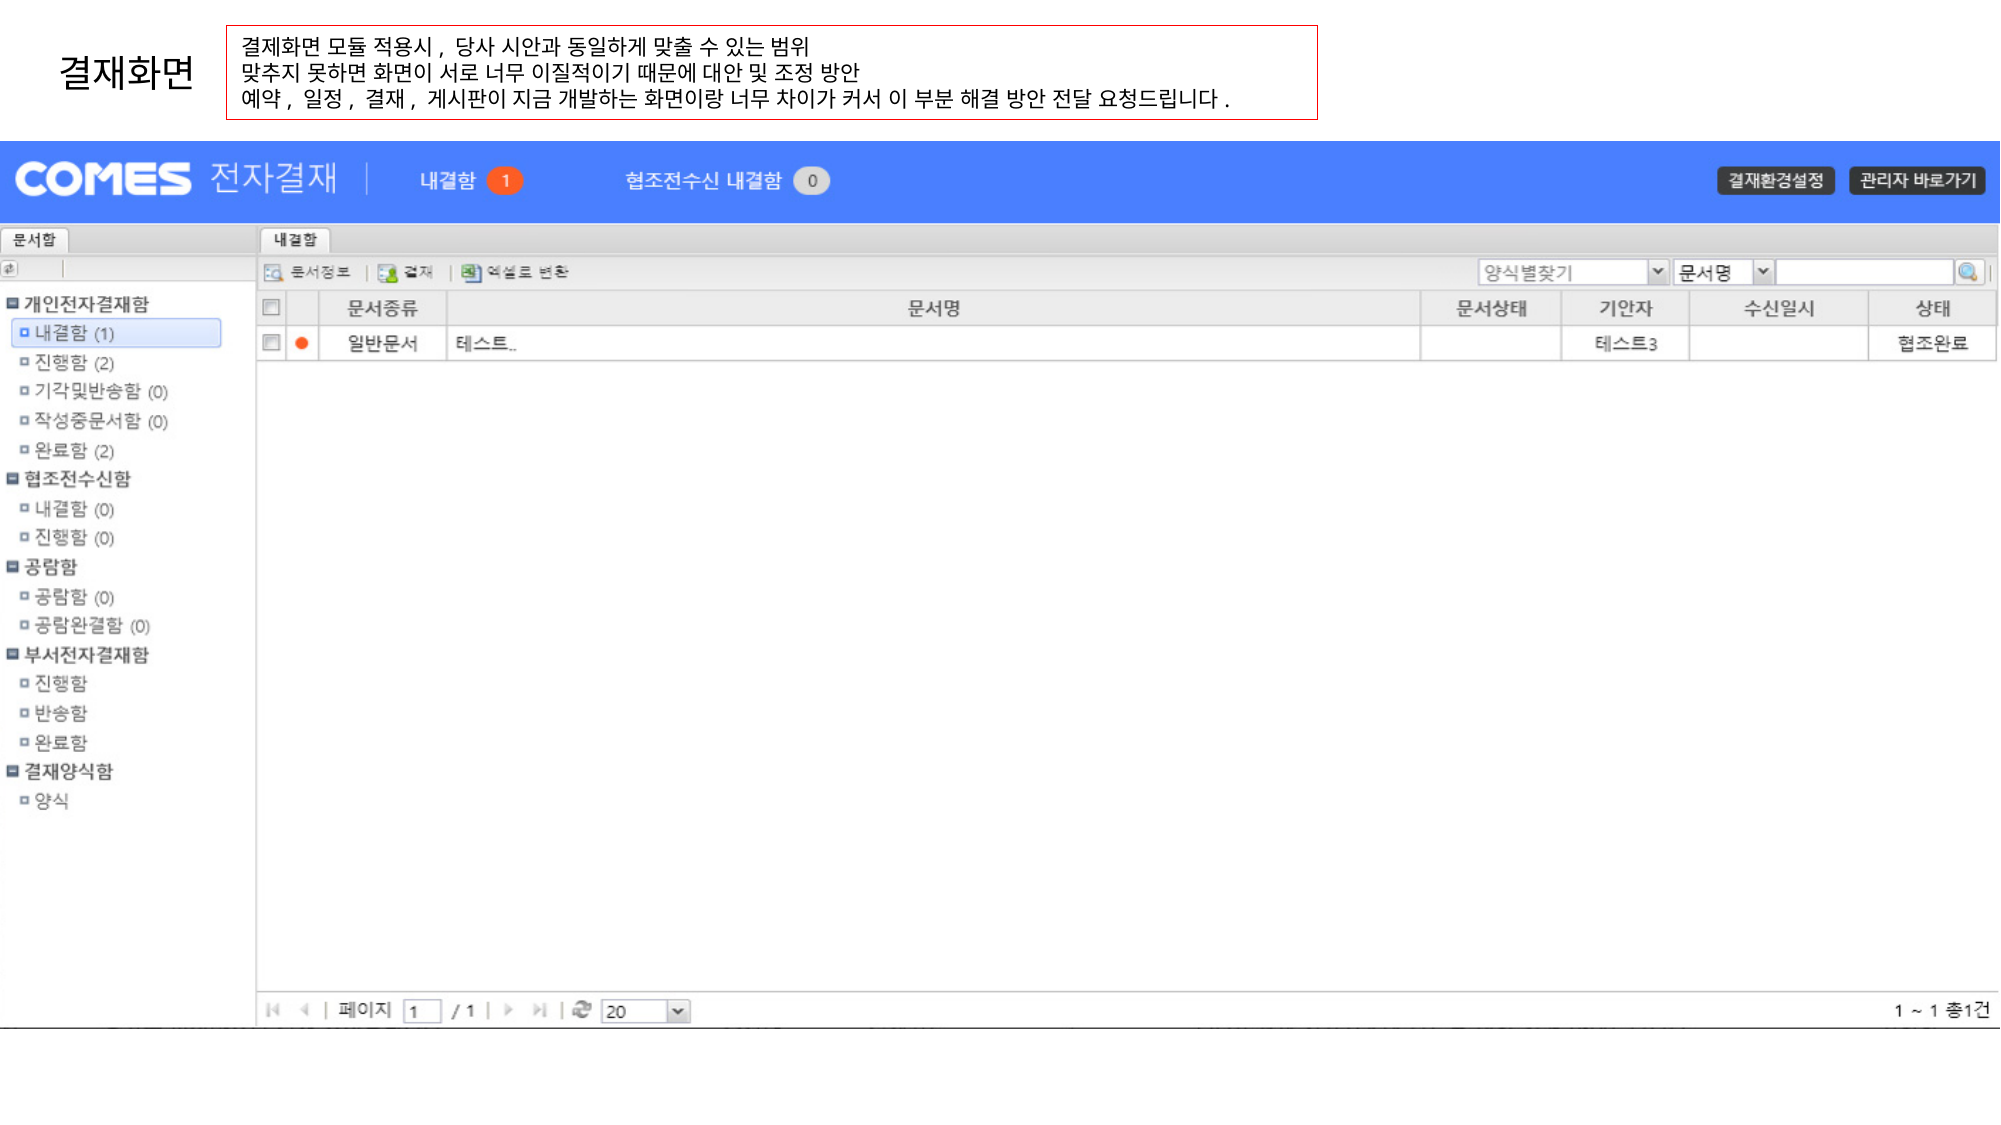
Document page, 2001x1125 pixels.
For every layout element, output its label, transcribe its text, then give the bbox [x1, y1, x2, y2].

text_box 결제화면 모듈 적용시, 당사 시안과 동일하게 맞출 수 있는 범위 맞추지 못하면 화면이 서로 너무 이질적이기 때문에 대안 및 조정 방안 예약, 일정, 결재, 게시판이 지금 개발하는 화면이랑 너무 차이가 커서 이 부분 해결 방안 전달 요청드립니다. [226, 25, 1318, 120]
picture [0, 141, 2000, 1029]
text_box 결재화면 [43, 43, 212, 103]
